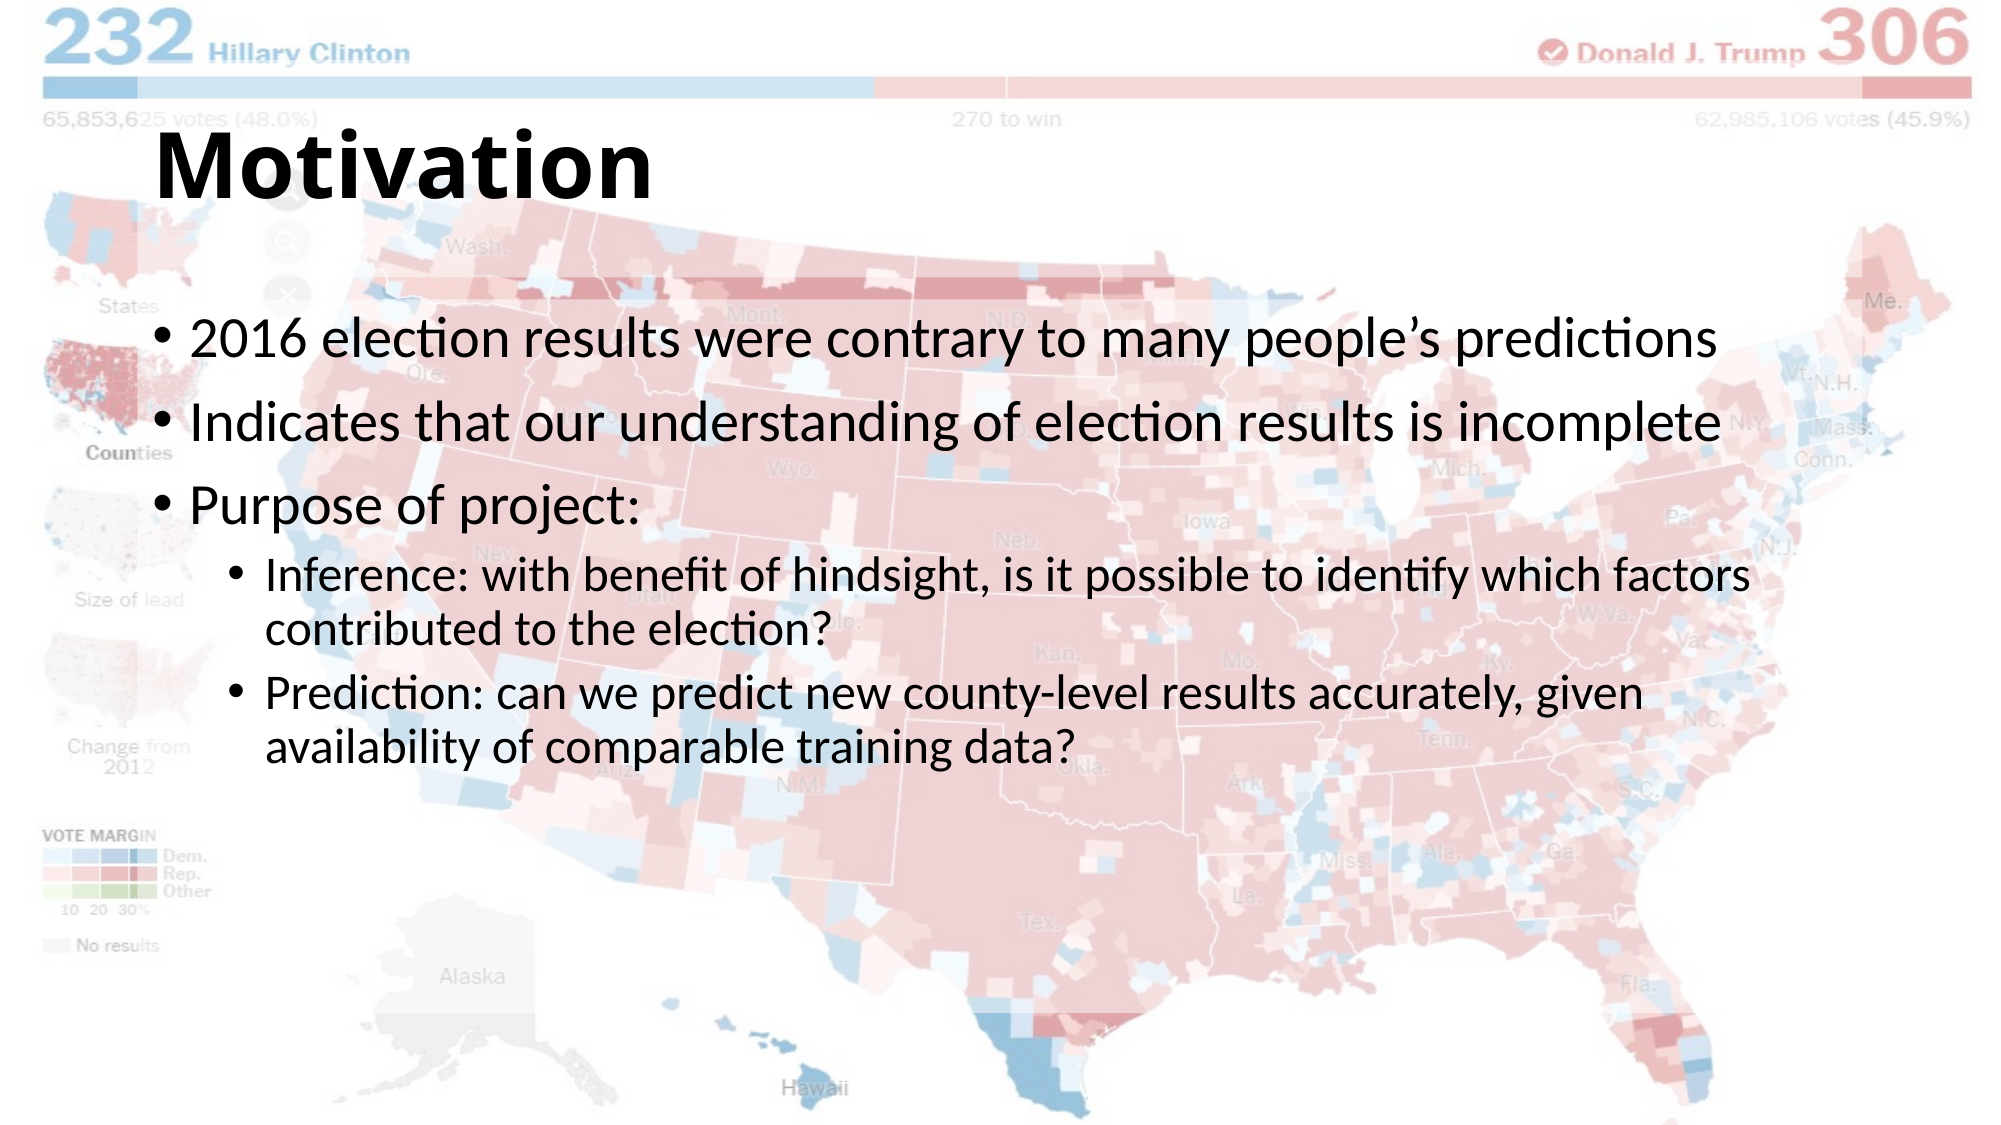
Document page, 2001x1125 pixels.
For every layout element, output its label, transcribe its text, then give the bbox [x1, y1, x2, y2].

title Motivation [137, 59, 1863, 278]
list 2016 election results were contrary to many people’s predictions Indicates that our understanding of election results is incomplete Purpose of project: Inference: with benefit of hindsight, is it possible to identify which factors contributed to the election? Prediction: can we predict new county-level results accurately, given availability of comparable training data? [137, 299, 1863, 1014]
